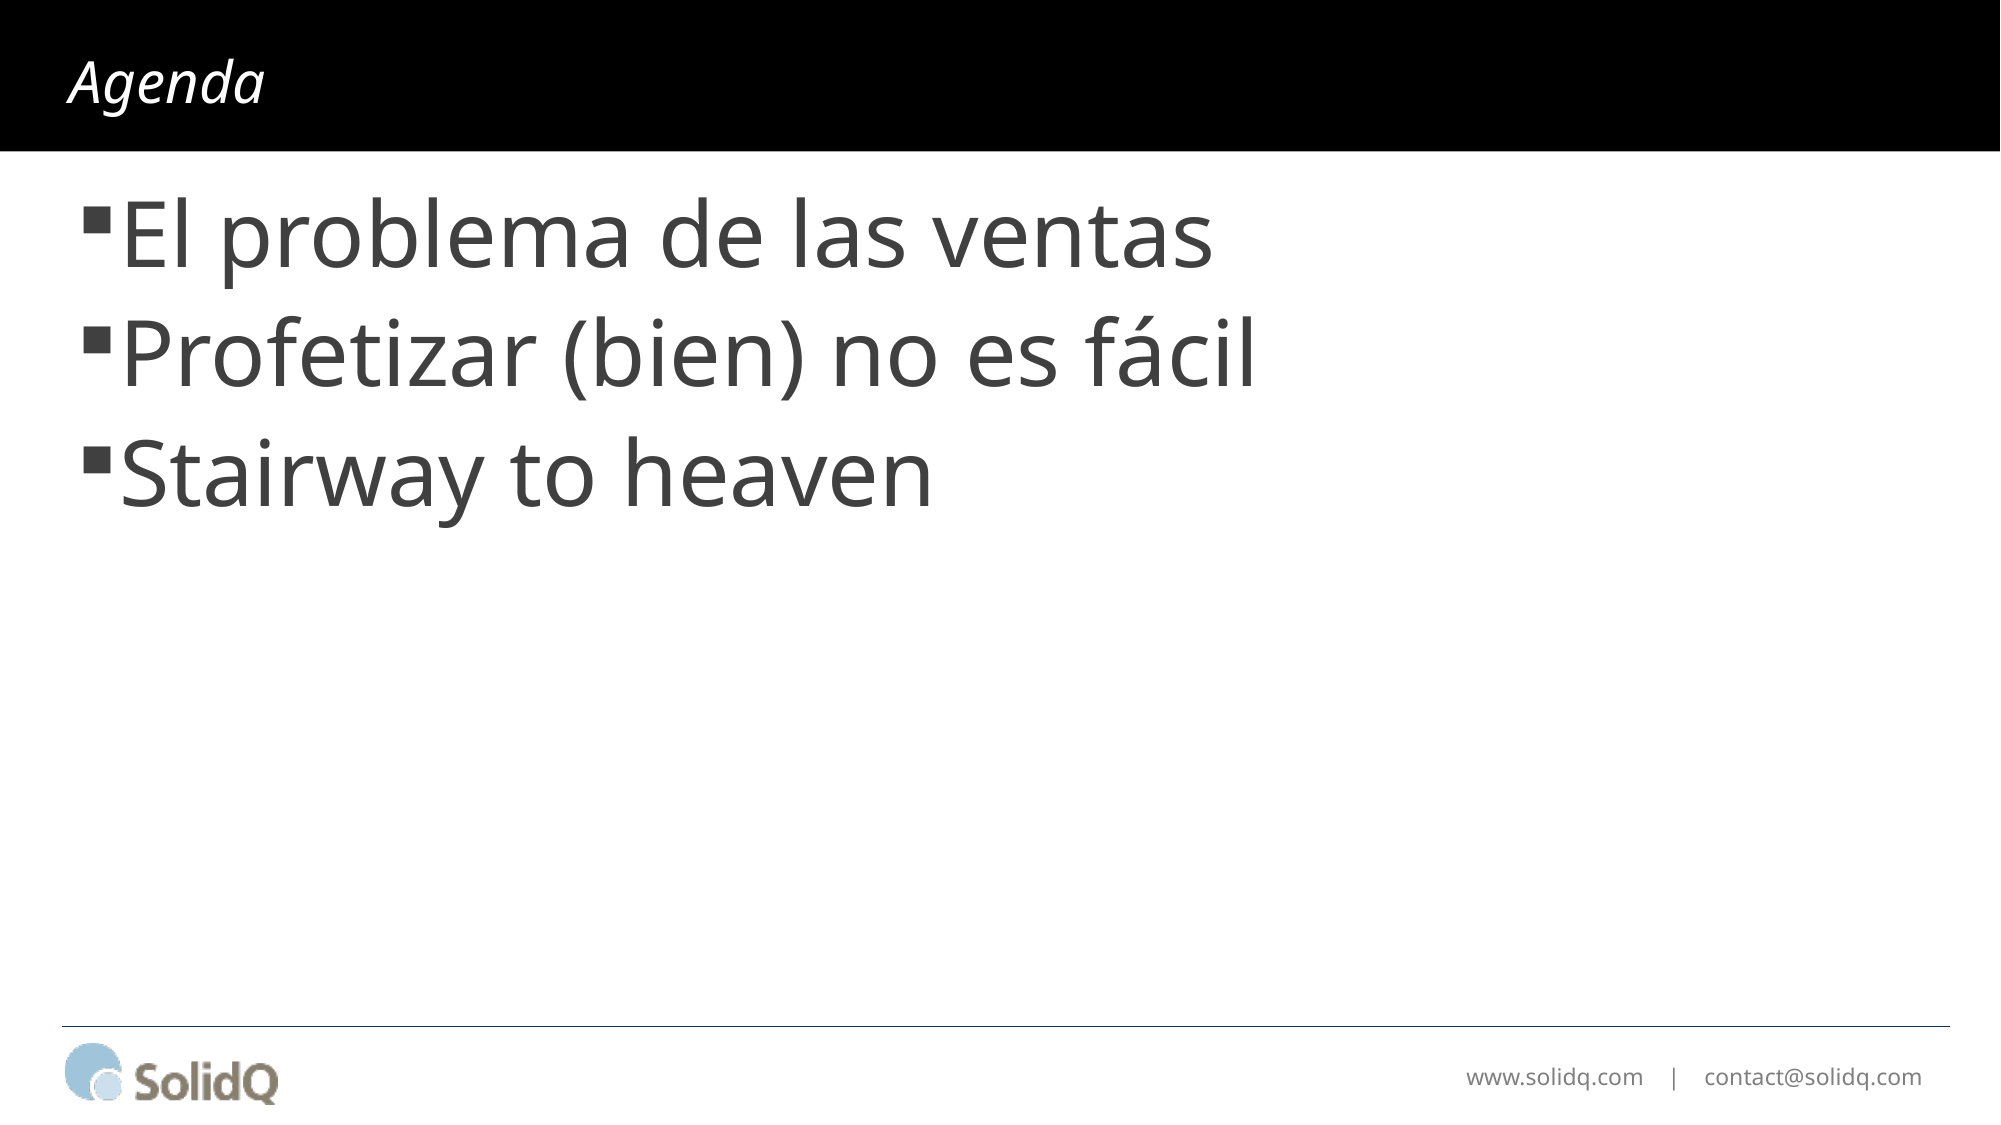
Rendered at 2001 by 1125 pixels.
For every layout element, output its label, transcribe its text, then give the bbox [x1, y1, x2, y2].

picture [65, 1043, 278, 1105]
list El problema de las ventas Profetizar (bien) no es fácil Stairway to heaven [61, 180, 1939, 1014]
title Agenda [54, 48, 1932, 122]
